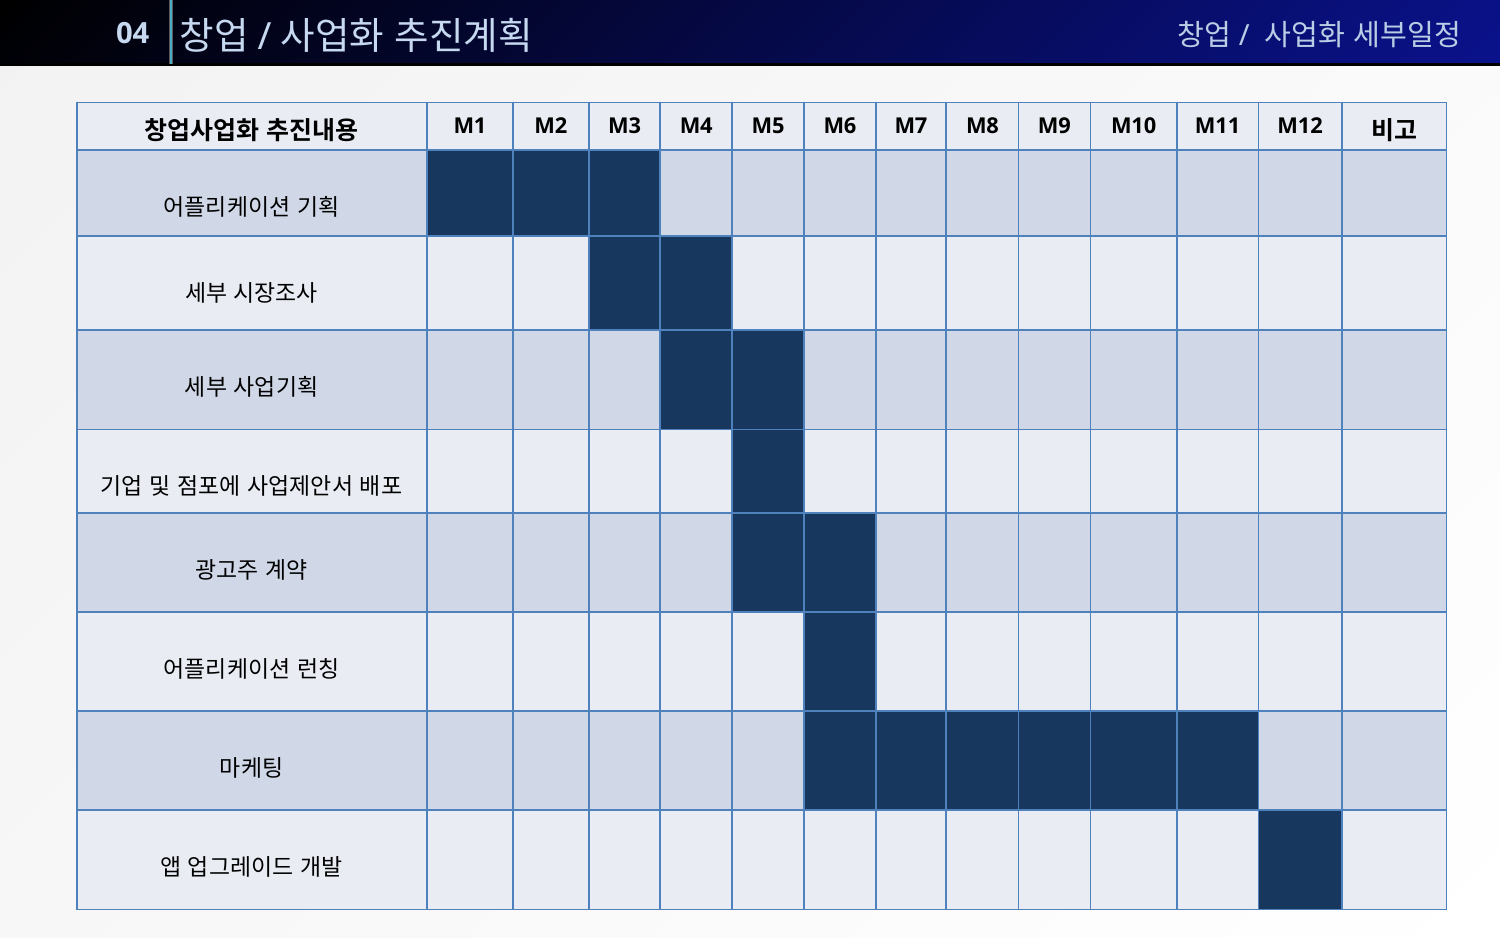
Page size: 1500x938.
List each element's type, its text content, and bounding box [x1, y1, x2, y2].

table_cell 마케팅 [78, 712, 426, 809]
table_cell [1343, 514, 1446, 611]
table_cell [947, 151, 1018, 235]
table_cell [514, 613, 588, 710]
text_box 04 [101, 7, 165, 57]
table_cell [590, 811, 659, 909]
text_box 창업/사업화 추진계획 [174, 4, 548, 65]
table_cell 기업 및 점포에 사업제안서 배포 [78, 430, 426, 512]
table_cell [661, 331, 731, 429]
table_cell [805, 811, 875, 909]
table_cell [1019, 430, 1090, 512]
table_cell [877, 331, 945, 429]
table_cell [428, 151, 512, 235]
table_cell [1019, 613, 1090, 710]
table_cell [877, 237, 945, 329]
table_cell [514, 811, 588, 909]
table_cell [947, 430, 1018, 512]
table_header M2 [514, 103, 588, 149]
table_cell [1343, 613, 1446, 710]
table_header M6 [805, 103, 875, 149]
table_cell [428, 331, 512, 429]
table_cell [661, 237, 731, 329]
table_header M3 [590, 103, 659, 149]
table_cell [1343, 151, 1446, 235]
table_cell [805, 514, 875, 611]
table_cell [1259, 712, 1341, 809]
table_cell [733, 331, 803, 429]
table_cell [514, 151, 588, 235]
table_cell [1091, 811, 1176, 909]
table_cell [1178, 430, 1258, 512]
table_cell [733, 712, 803, 809]
table_cell [947, 613, 1018, 710]
table_cell [1091, 712, 1176, 809]
table_cell [1343, 331, 1446, 429]
table_cell [1091, 151, 1176, 235]
table_cell [877, 613, 945, 710]
table_cell 어플리케이션 런칭 [78, 613, 426, 710]
table_cell [428, 514, 512, 611]
table_cell [1178, 811, 1258, 909]
table_cell [877, 430, 945, 512]
table_cell [1019, 811, 1090, 909]
table_cell [877, 811, 945, 909]
table_header M1 [428, 103, 512, 149]
table_header M7 [877, 103, 945, 149]
table_header M11 [1178, 103, 1258, 149]
table_cell [805, 237, 875, 329]
table_cell [1091, 430, 1176, 512]
table_cell [1259, 613, 1341, 710]
table_cell [1019, 712, 1090, 809]
table_cell [514, 331, 588, 429]
table_cell [1259, 331, 1341, 429]
table_cell [514, 712, 588, 809]
table_cell [733, 430, 803, 512]
table_cell [1019, 151, 1090, 235]
table_cell [947, 811, 1018, 909]
table_cell [1091, 613, 1176, 710]
table_cell [661, 811, 731, 909]
table_header M9 [1019, 103, 1090, 149]
table_cell [1343, 811, 1446, 909]
table_header M10 [1091, 103, 1176, 149]
table_cell [1091, 514, 1176, 611]
table_cell [1259, 430, 1341, 512]
table_cell [661, 514, 731, 611]
table_cell [733, 514, 803, 611]
table_cell [1178, 331, 1258, 429]
table_cell [877, 514, 945, 611]
table_cell [947, 237, 1018, 329]
table_cell [1178, 613, 1258, 710]
table_cell [514, 514, 588, 611]
table_cell [590, 151, 659, 235]
table_cell 어플리케이션 기획 [78, 151, 426, 235]
table_cell [428, 237, 512, 329]
table_cell [1178, 151, 1258, 235]
table_cell [947, 712, 1018, 809]
table_cell [1259, 811, 1341, 909]
table_cell 세부 시장조사 [78, 237, 426, 329]
table_cell [877, 712, 945, 809]
table_cell [805, 613, 875, 710]
table_cell [1178, 237, 1258, 329]
table_cell [877, 151, 945, 235]
table_cell [805, 712, 875, 809]
table_cell [1019, 331, 1090, 429]
table_cell [1091, 331, 1176, 429]
table_header M12 [1259, 103, 1341, 149]
text_box 창업/ 사업화 세부일정 [885, 9, 1477, 59]
table_cell 세부 사업기획 [78, 331, 426, 429]
table_cell [1343, 237, 1446, 329]
table_cell [590, 712, 659, 809]
table_cell [428, 811, 512, 909]
table_cell [1259, 151, 1341, 235]
table_cell [514, 430, 588, 512]
table_header 비고 [1343, 103, 1446, 149]
table_cell 광고주 계약 [78, 514, 426, 611]
table_cell [1343, 712, 1446, 809]
table_cell [733, 151, 803, 235]
table_cell [733, 811, 803, 909]
table_cell [661, 151, 731, 235]
table_cell [1343, 430, 1446, 512]
table_cell [805, 151, 875, 235]
table_cell [428, 430, 512, 512]
table_cell [428, 613, 512, 710]
table_cell [805, 331, 875, 429]
table_cell [590, 514, 659, 611]
table_cell [1259, 514, 1341, 611]
table_header 창업사업화 추진내용 [78, 103, 426, 149]
table_cell [590, 331, 659, 429]
table_cell [733, 613, 803, 710]
table_cell [947, 331, 1018, 429]
text_box [1447, 232, 1500, 308]
table_cell [1091, 237, 1176, 329]
table_cell [661, 613, 731, 710]
table_cell [661, 712, 731, 809]
table_cell [590, 613, 659, 710]
table_header M5 [733, 103, 803, 149]
table_cell [590, 237, 659, 329]
table_cell 앱 업그레이드 개발 [78, 811, 426, 909]
table_cell [947, 514, 1018, 611]
table_cell [514, 237, 588, 329]
table_cell [661, 430, 731, 512]
table_cell [1019, 514, 1090, 611]
table_header M8 [947, 103, 1018, 149]
table_cell [1019, 237, 1090, 329]
table_cell [590, 430, 659, 512]
table_cell [1259, 237, 1341, 329]
table_cell [1178, 712, 1258, 809]
table_cell [733, 237, 803, 329]
table_cell [805, 430, 875, 512]
table_cell [428, 712, 512, 809]
table_cell [1178, 514, 1258, 611]
table_header M4 [661, 103, 731, 149]
